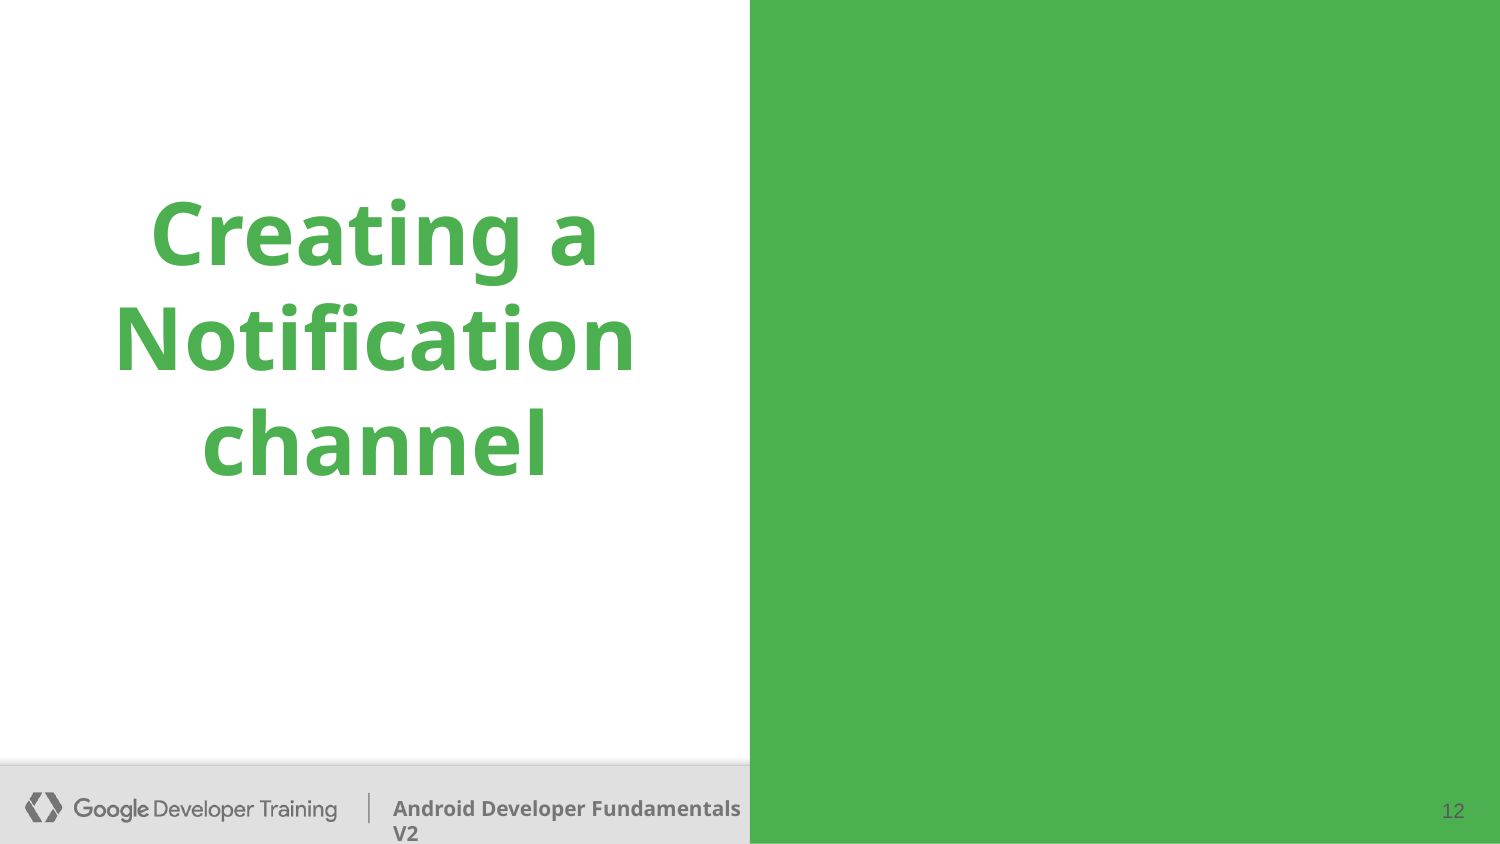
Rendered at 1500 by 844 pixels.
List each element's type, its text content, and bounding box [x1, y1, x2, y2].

picture [0, 0, 749, 844]
slide_number ‹#› [1389, 777, 1480, 842]
title Creating a Notification channel [43, 264, 708, 508]
